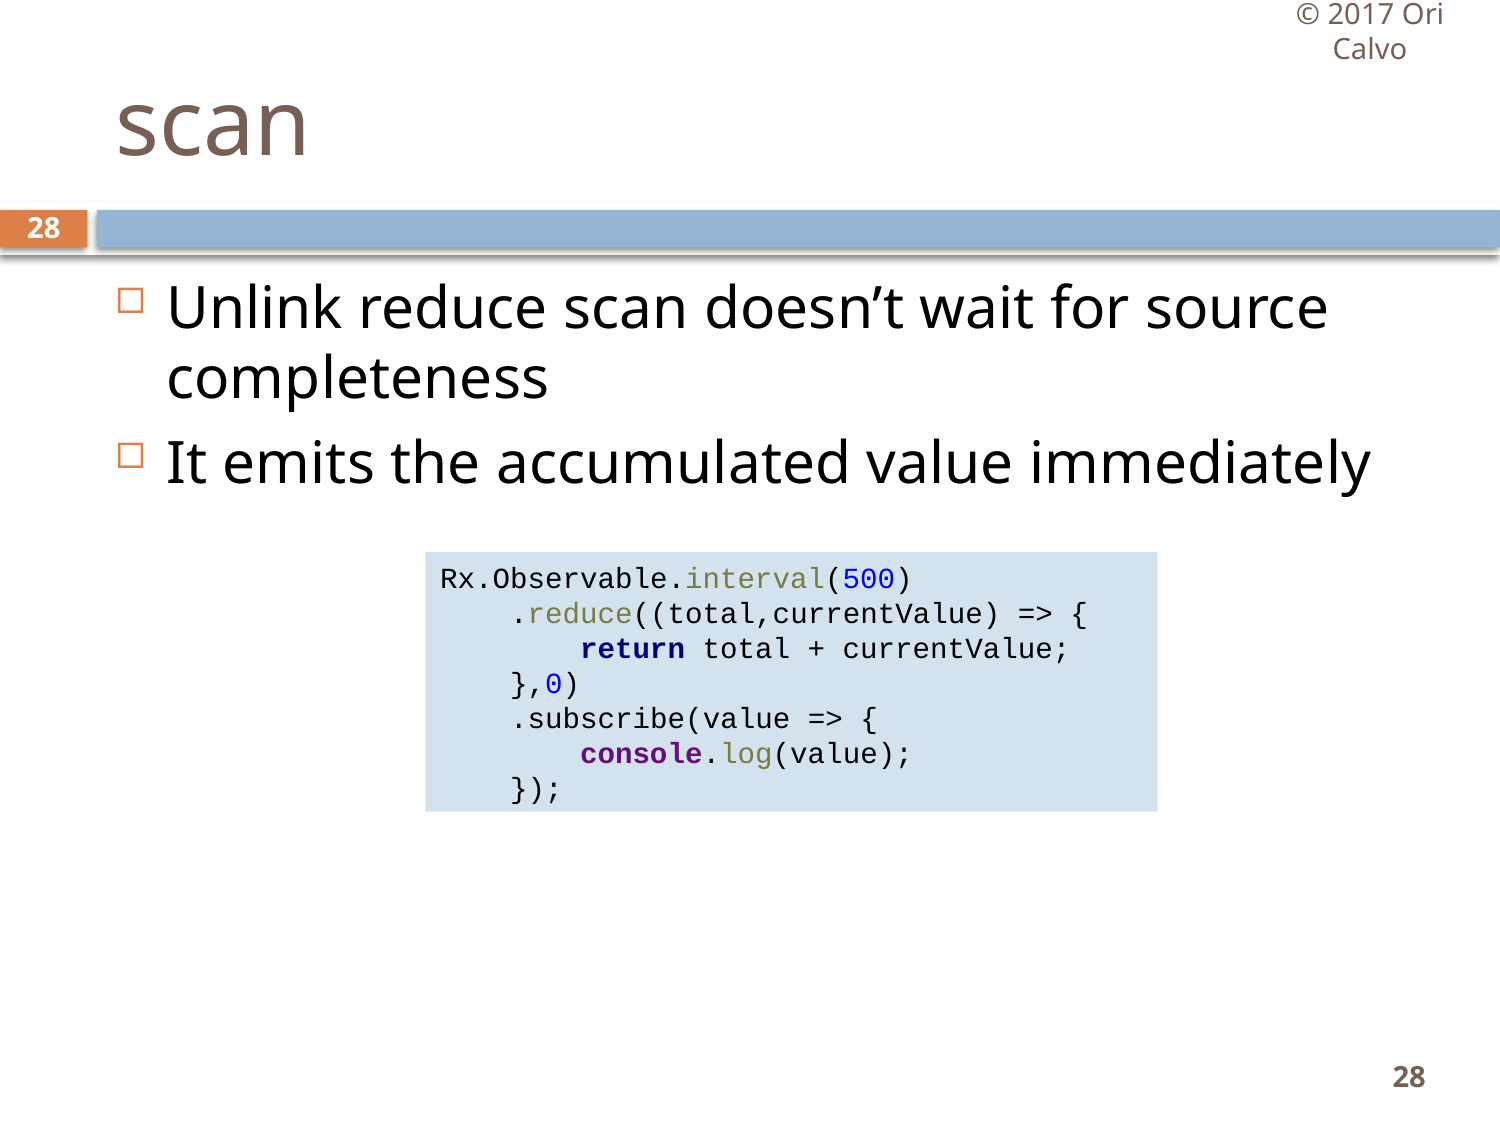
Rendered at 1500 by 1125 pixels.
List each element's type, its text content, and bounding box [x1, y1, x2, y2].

footer © 2017 Ori Calvo [1240, 0, 1500, 60]
text_box Rx.Observable.interval(500) .reduce((total,currentValue) => { return total + currentValue; },0) .subscribe(value => { console.log(value); }); [425, 552, 1158, 812]
list Unlink reduce scan doesn’t wait for source completeness It emits the accumulated value immediately [100, 262, 1483, 504]
slide_number 28 [0, 208, 88, 249]
title scan [100, 37, 1438, 200]
